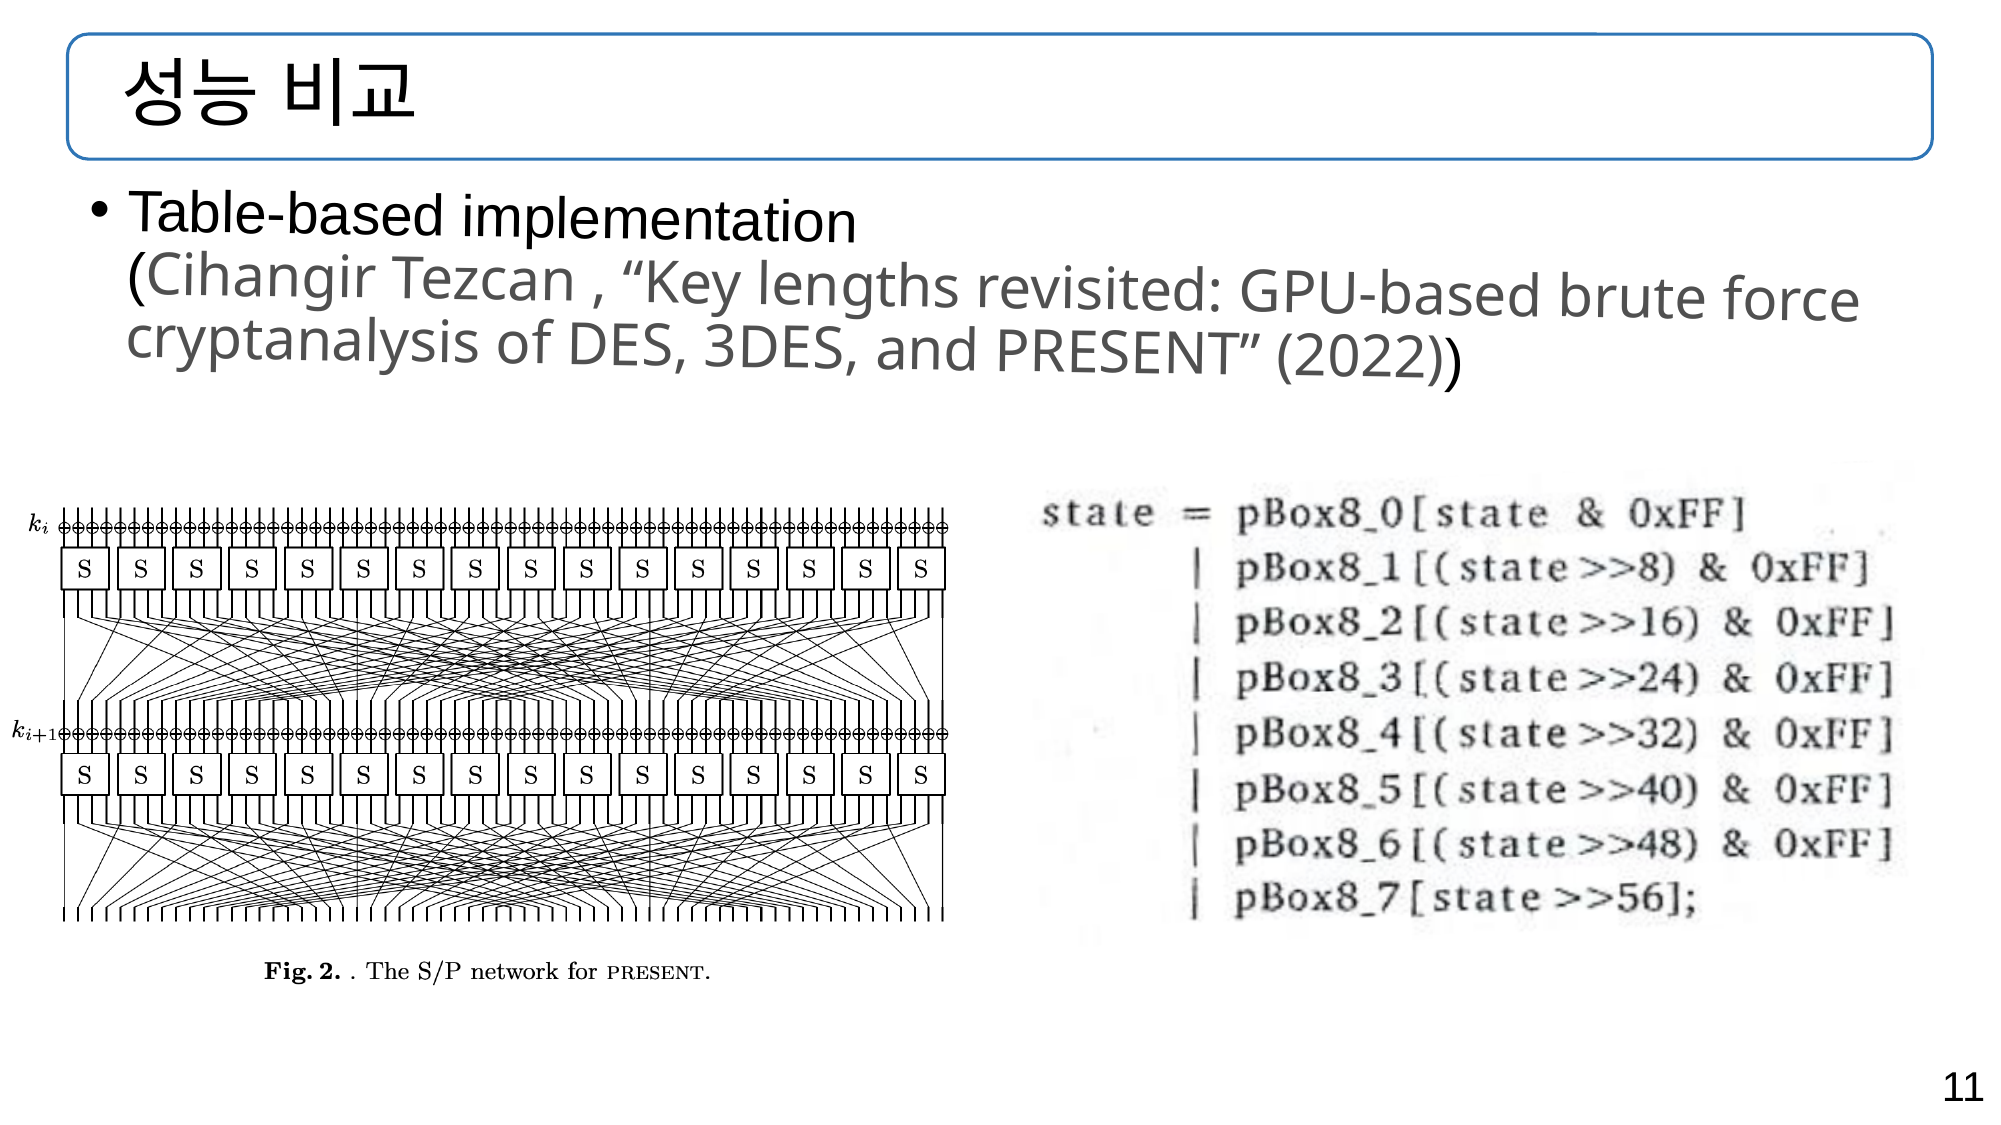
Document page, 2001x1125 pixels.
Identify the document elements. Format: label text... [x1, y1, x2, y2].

picture [0, 481, 950, 993]
list Table-based implementation (Cihangir Tezcan , “Key lengths revisited: GPU-based brute force cryptanalysis of DES, 3DES, and PRESENT” (2022)) [59, 172, 1941, 1125]
picture [1026, 460, 1933, 953]
title 성능 비교 [67, 34, 1933, 160]
